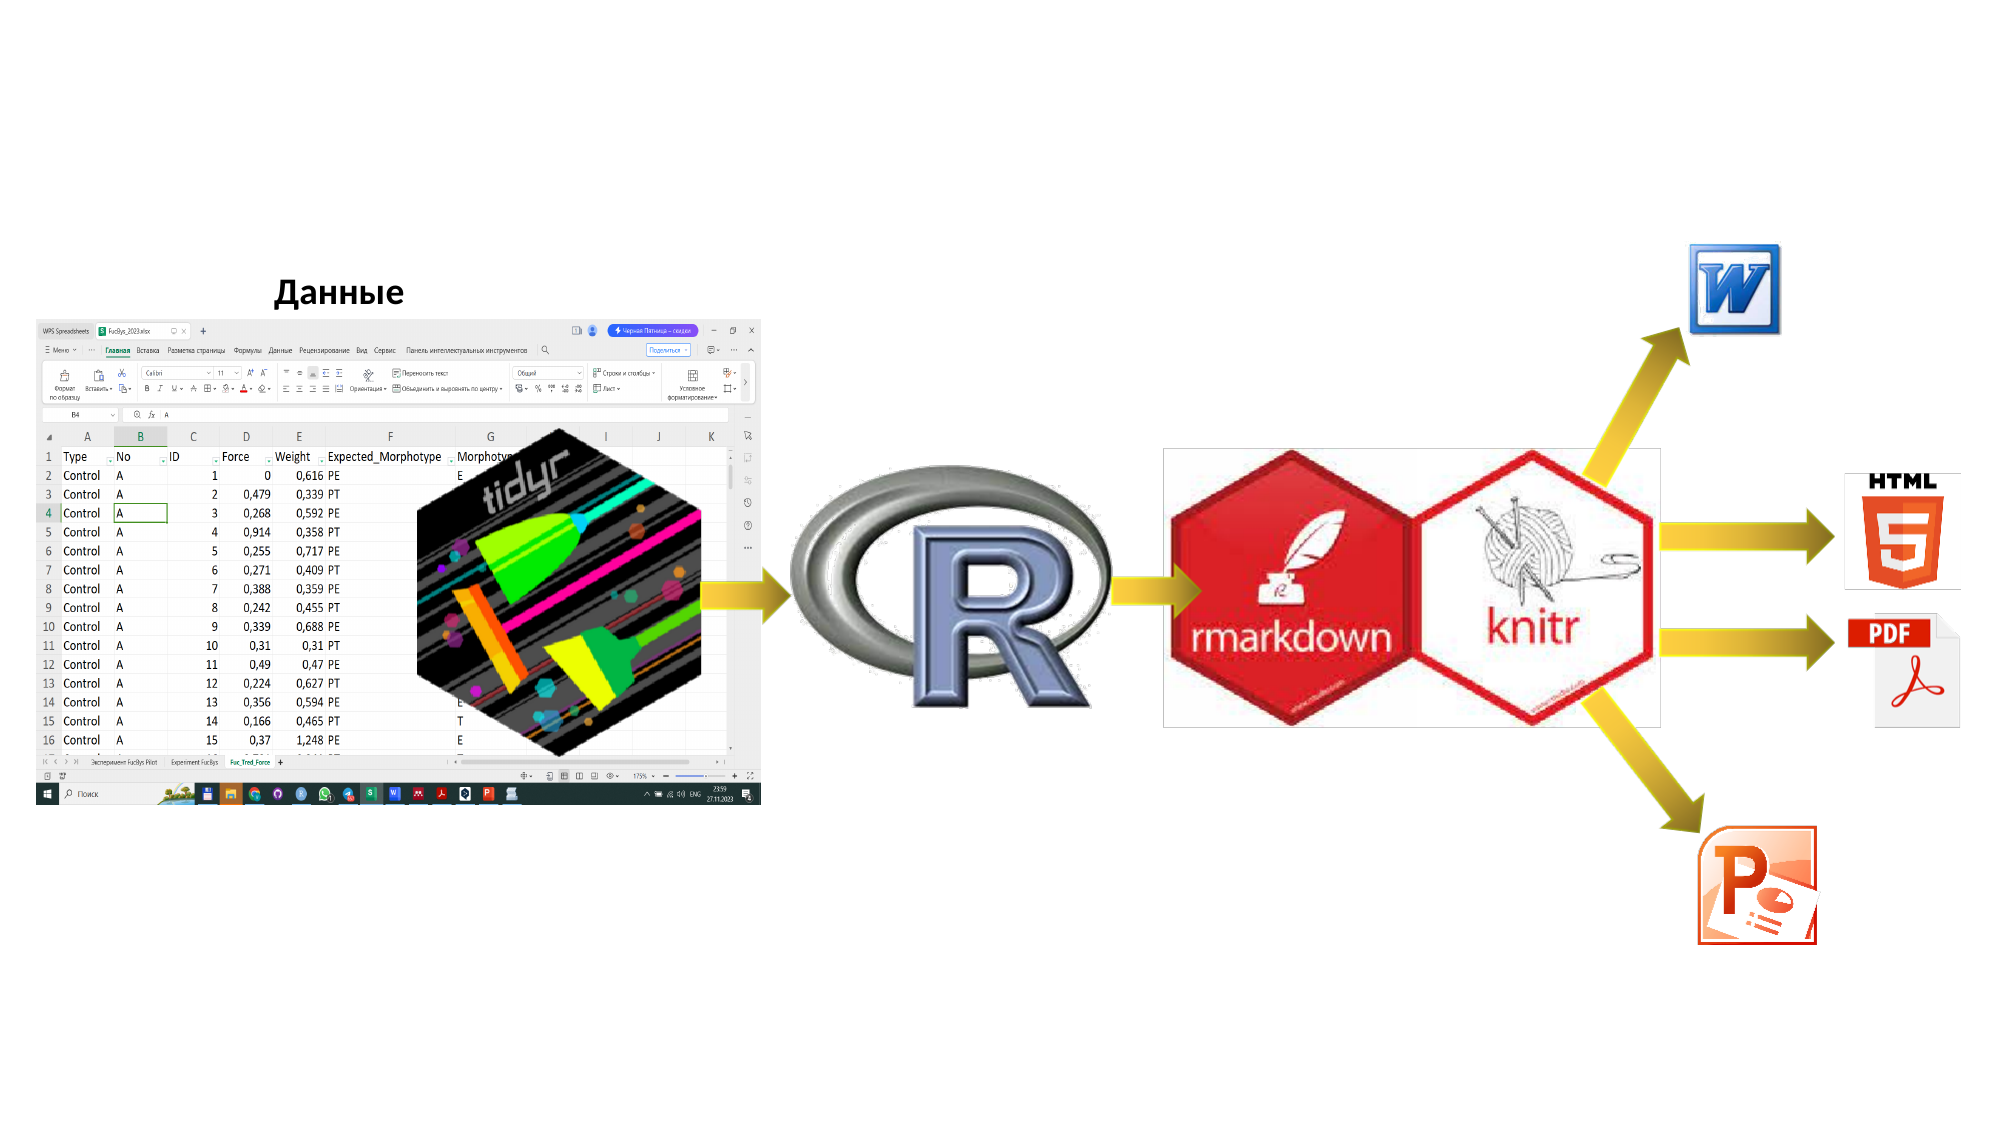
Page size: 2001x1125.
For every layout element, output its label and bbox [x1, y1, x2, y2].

text_box [36, 241, 1962, 947]
